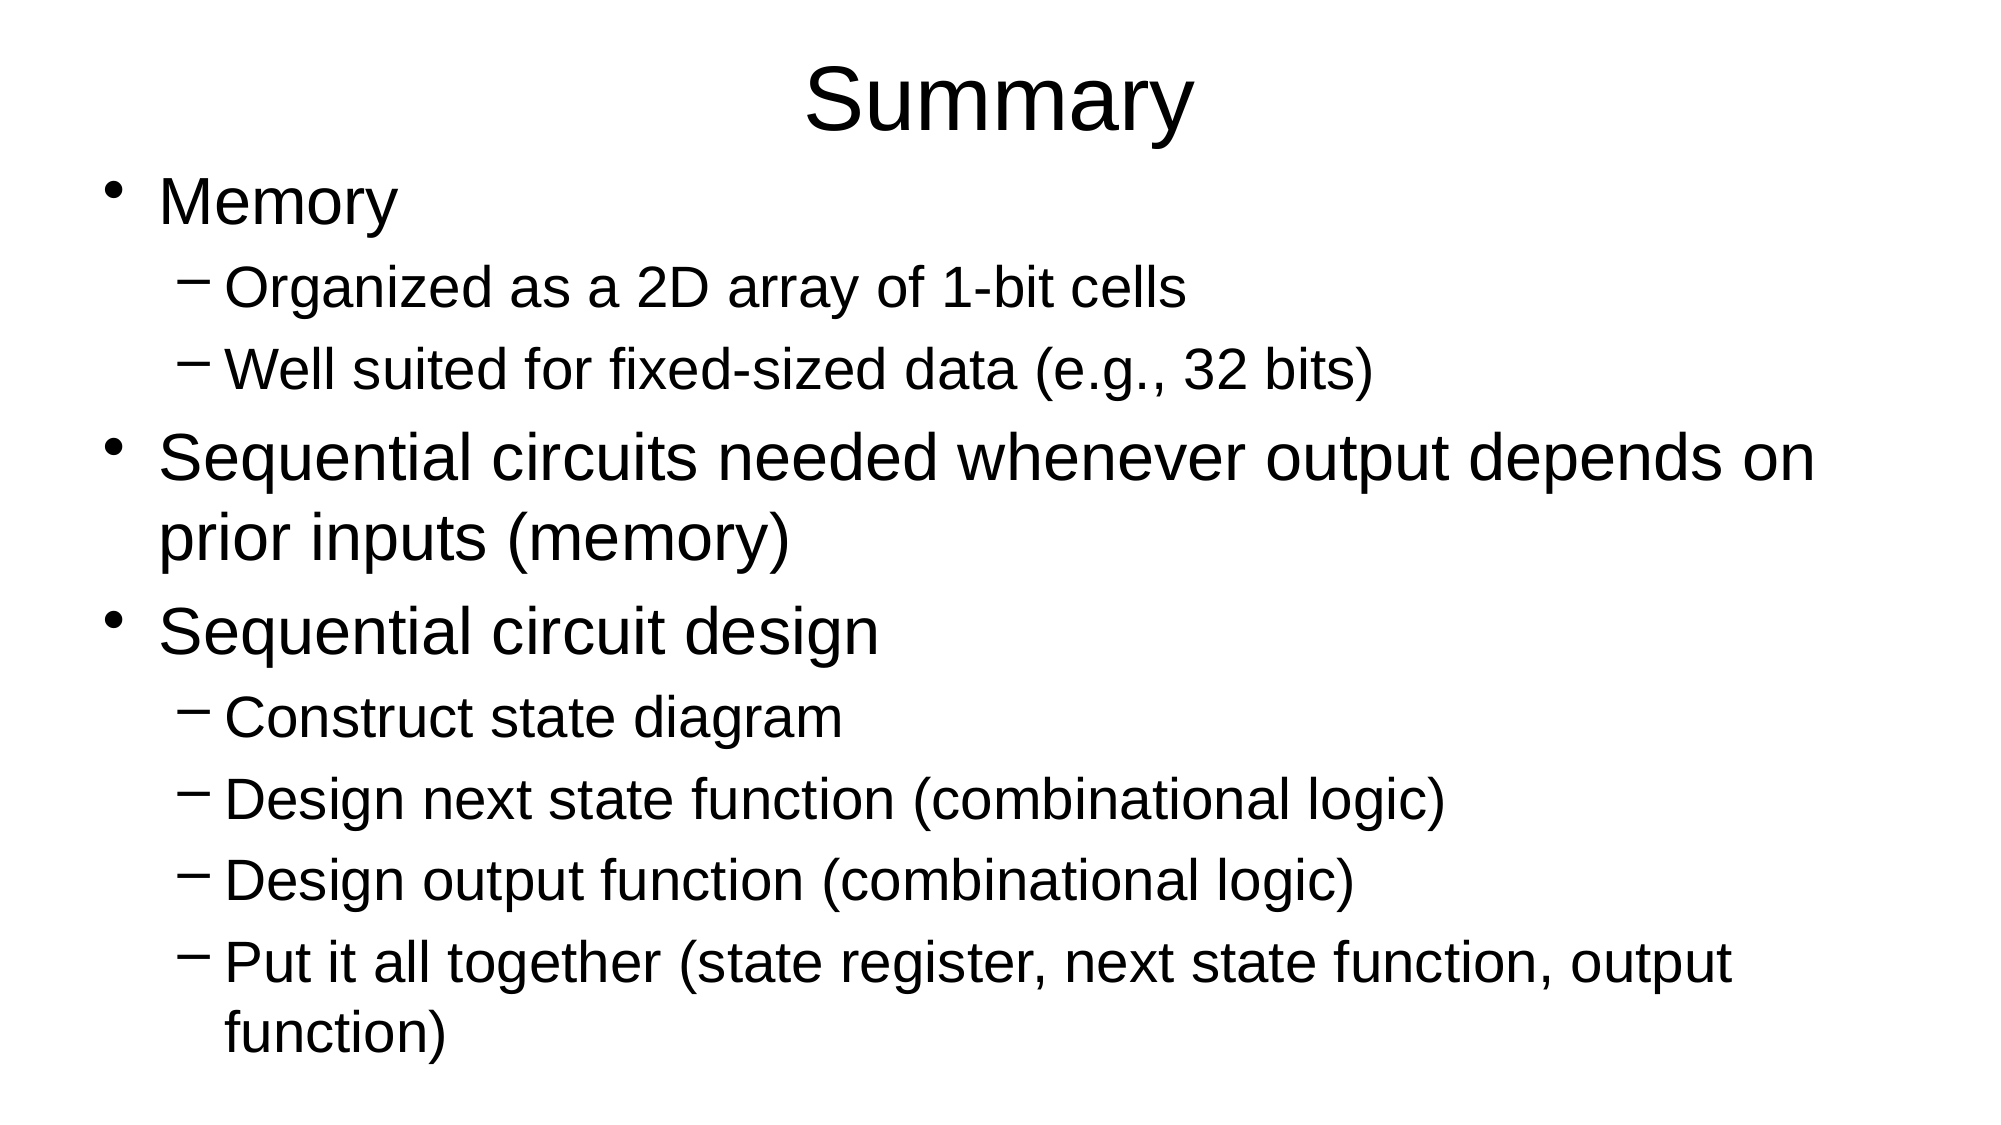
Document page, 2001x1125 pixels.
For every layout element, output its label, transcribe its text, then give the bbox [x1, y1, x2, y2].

title Summary [362, 0, 1638, 149]
list Memory Organized as a 2D array of 1-bit cells Well suited for fixed-sized data (e.g., 32 bits) Sequential circuits needed whenever output depends on prior inputs (memory) Sequential circuit design Construct state diagram Design next state function (combinational logic) Design output function (combinational logic) Put it all together (state register, next state function, output function) [87, 149, 1888, 1100]
